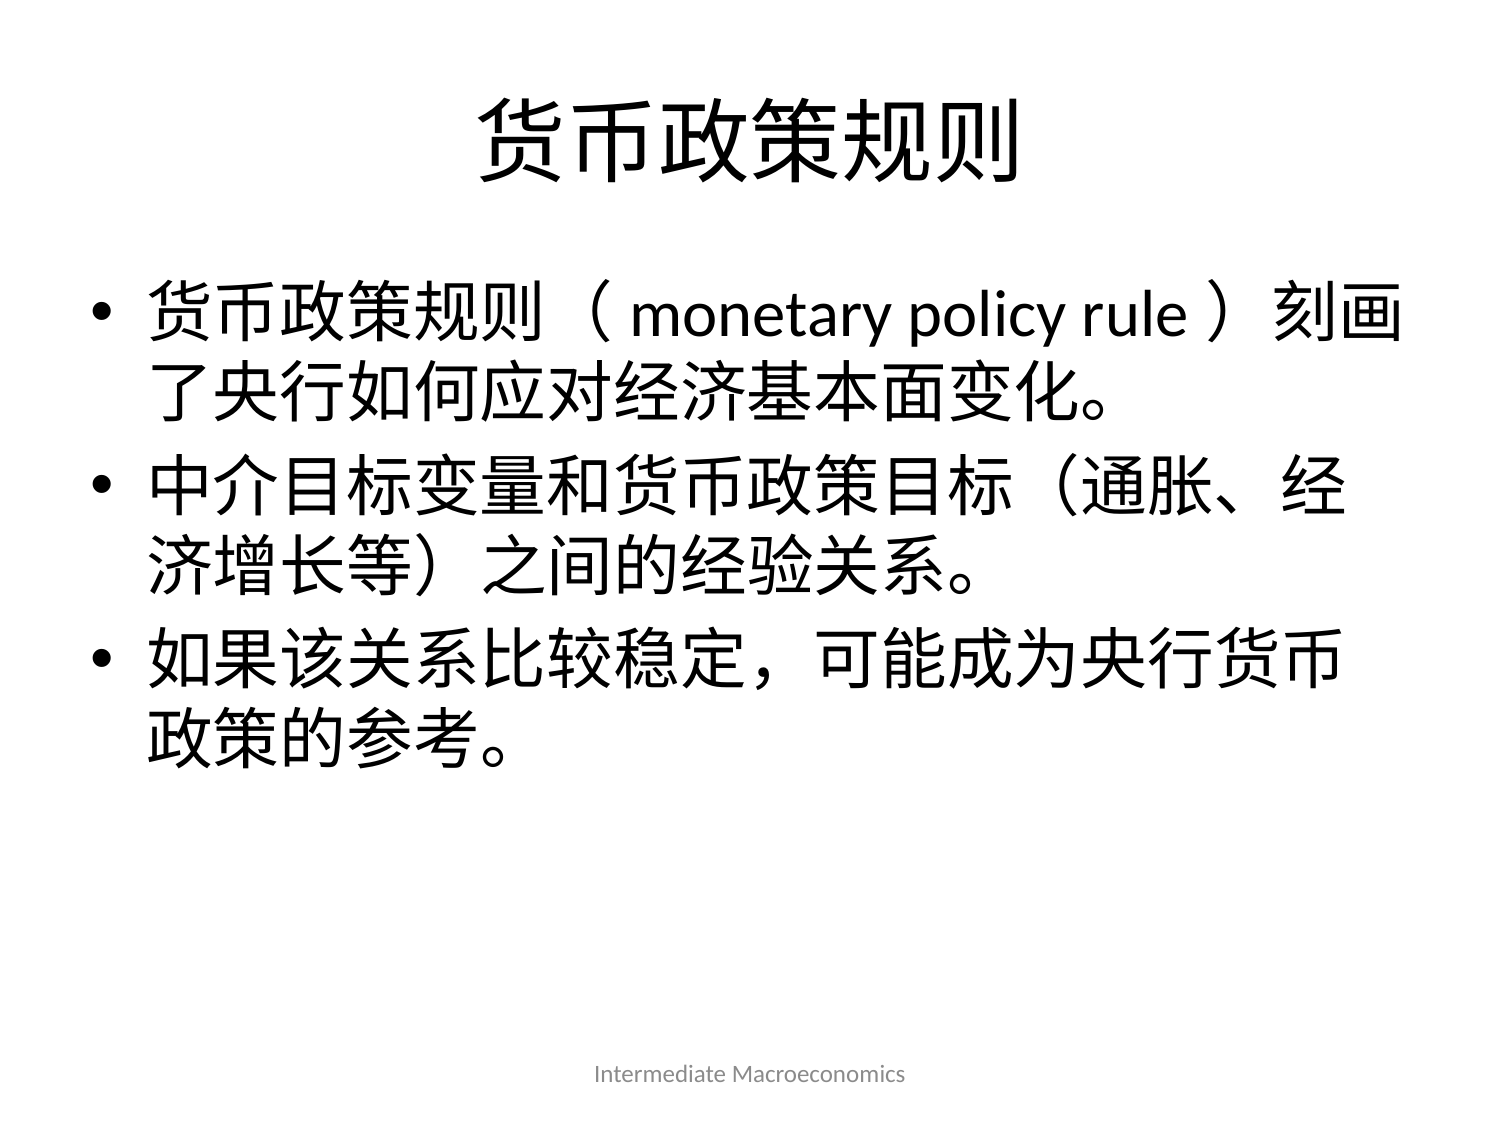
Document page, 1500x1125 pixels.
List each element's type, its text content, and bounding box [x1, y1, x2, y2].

title 货币政策规则 [75, 45, 1425, 233]
footer Intermediate Macroeconomics [512, 1042, 988, 1103]
list 货币政策规则（monetary policy rule）刻画了央行如何应对经济基本面变化。 中介目标变量和货币政策目标（通胀、经济增长等）之间的经验关系。 如果该关系比较稳定，可能成为央行货币政策的参考。 [75, 262, 1425, 1005]
